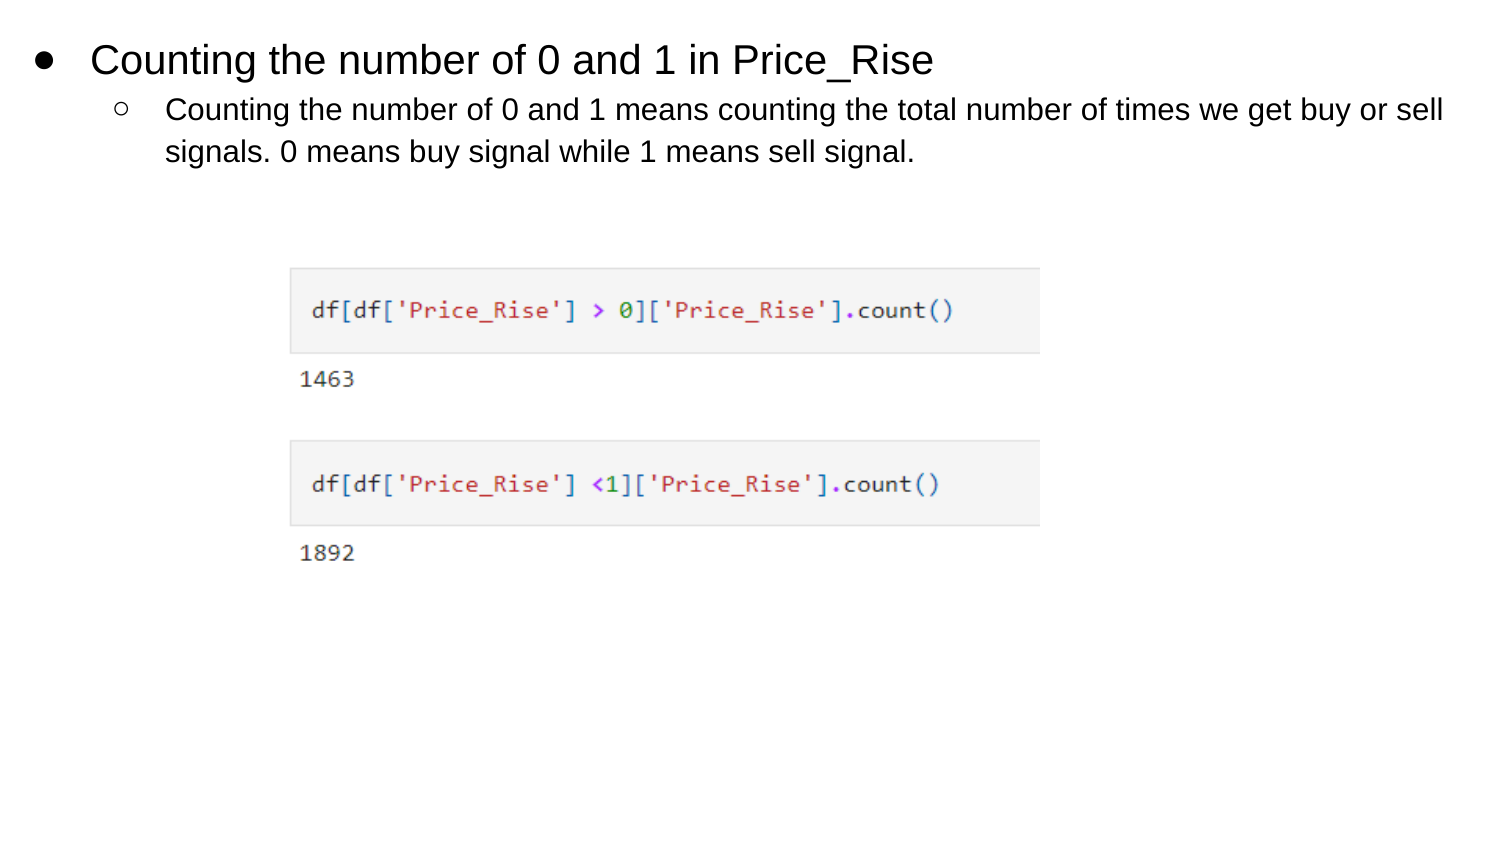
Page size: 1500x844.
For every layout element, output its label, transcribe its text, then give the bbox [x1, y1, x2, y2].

list Counting the number of 0 and 1 in Price_Rise Counting the number of 0 and 1 means counting the total number of times we get buy or sell signals. 0 means buy signal while 1 means sell signal. [0, 10, 1500, 844]
picture [287, 257, 1040, 597]
